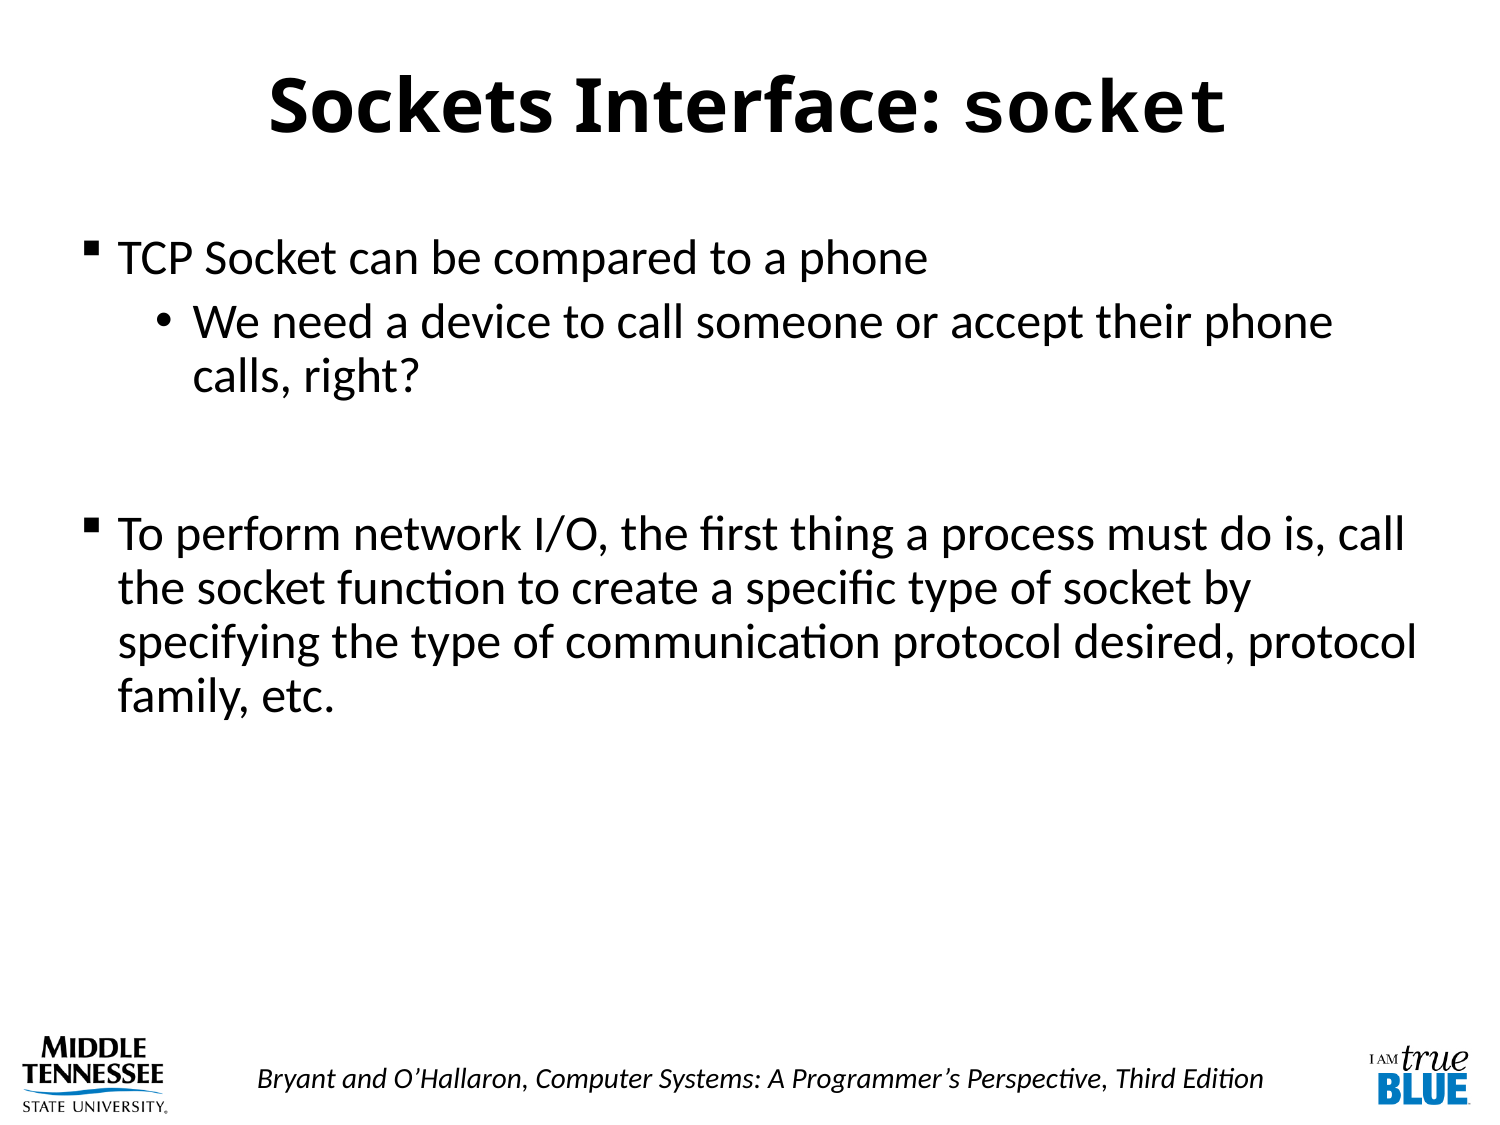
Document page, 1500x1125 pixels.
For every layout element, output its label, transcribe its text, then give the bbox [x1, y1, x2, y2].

title Sockets Interface: socket [0, 0, 1500, 218]
picture [1360, 1034, 1485, 1115]
list TCP Socket can be compared to a phone We need a device to call someone or accept their phone calls, right? To perform network I/O, the first thing a process must do is, call the socket function to create a specific type of socket by specifying the type of communication protocol desired, protocol family, etc. [65, 223, 1446, 350]
picture [8, 1027, 174, 1122]
